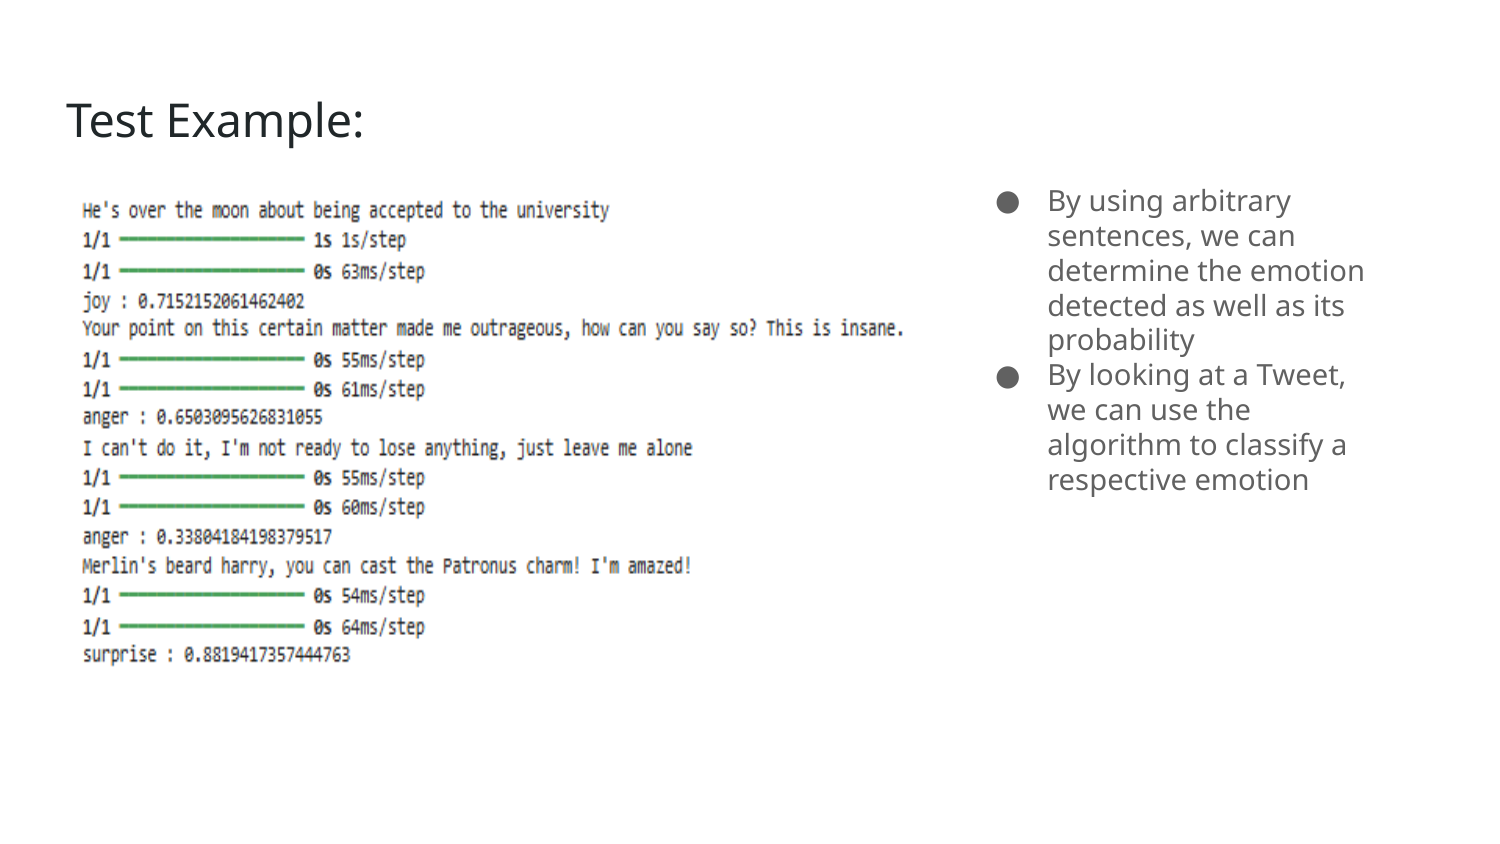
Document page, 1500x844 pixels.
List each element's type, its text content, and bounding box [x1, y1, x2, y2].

picture [72, 191, 929, 678]
title Test Example: [51, 72, 1449, 167]
text_box By using arbitrary sentences, we can determine the emotion detected as well as its probability By looking at a Tweet, we can use the algorithm to classify a respective emotion [957, 166, 1403, 719]
